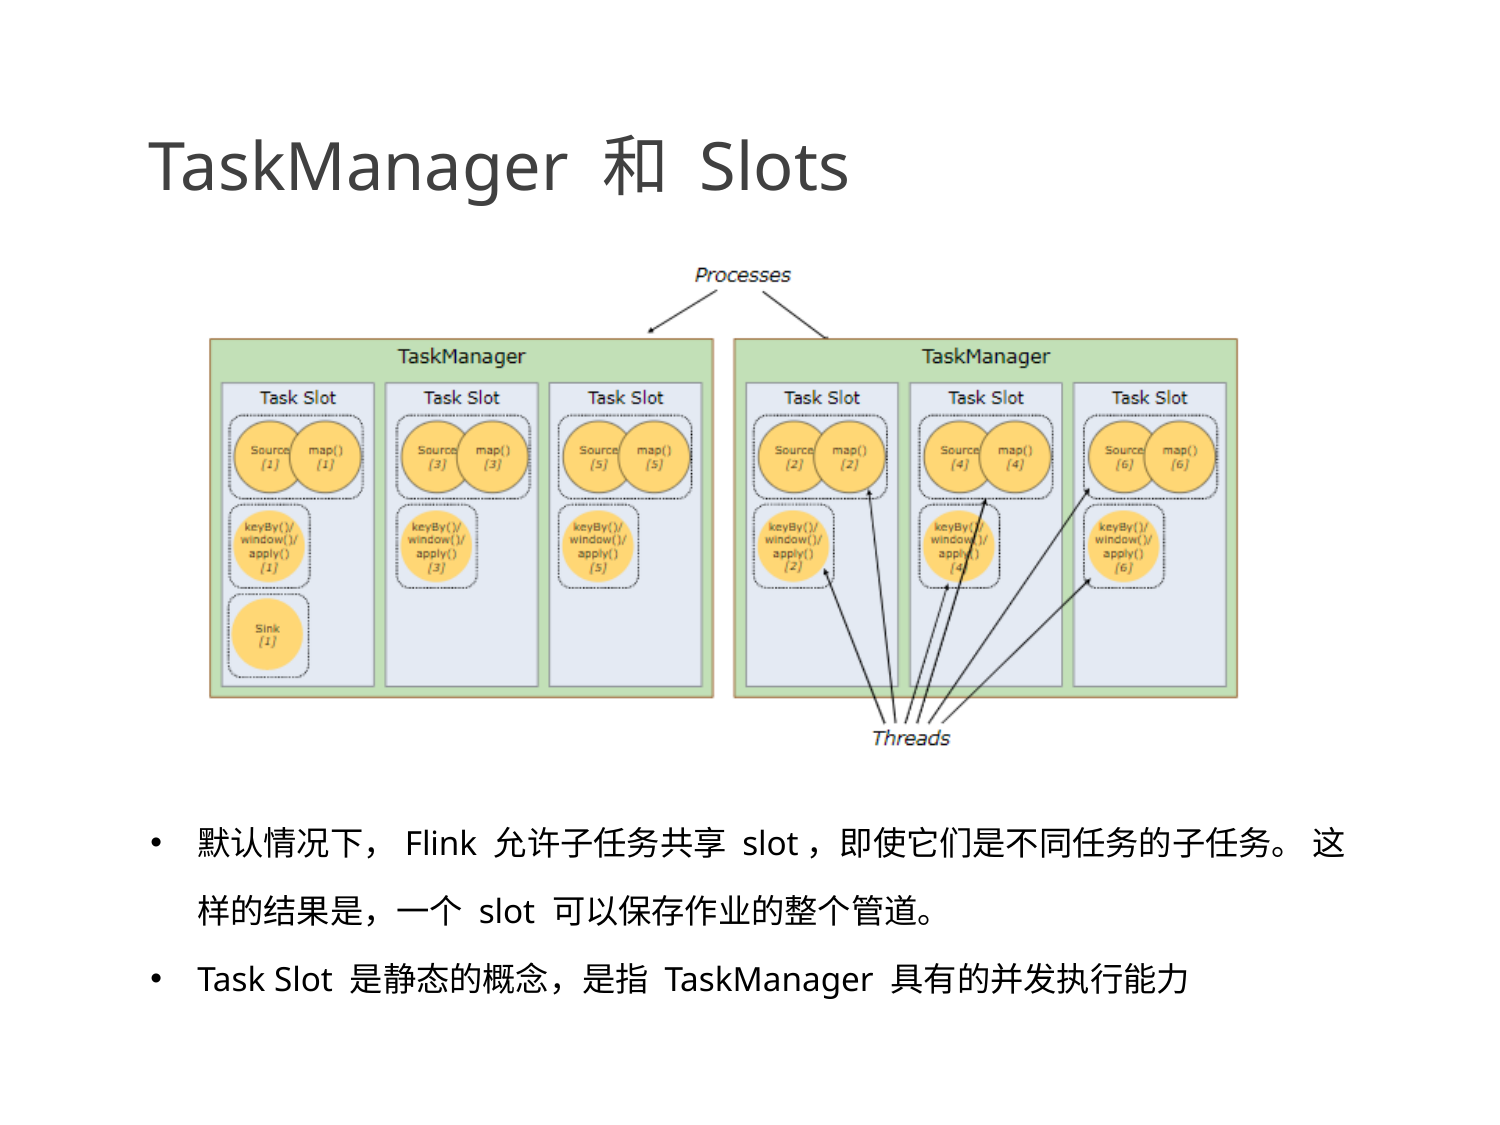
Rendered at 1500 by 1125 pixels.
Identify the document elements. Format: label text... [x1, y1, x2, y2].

text_box TaskManager 和 Slots [75, 98, 1306, 229]
text_box 默认情况下，Flink 允许子任务共享 slot，即使它们是不同任务的子任务。 这样的结果是，一个 slot 可以保存作业的整个管道。 Task Slot 是静态的概念，是指 TaskManager 具有的并发执行能力 [135, 786, 1388, 1024]
picture [146, 243, 1282, 769]
